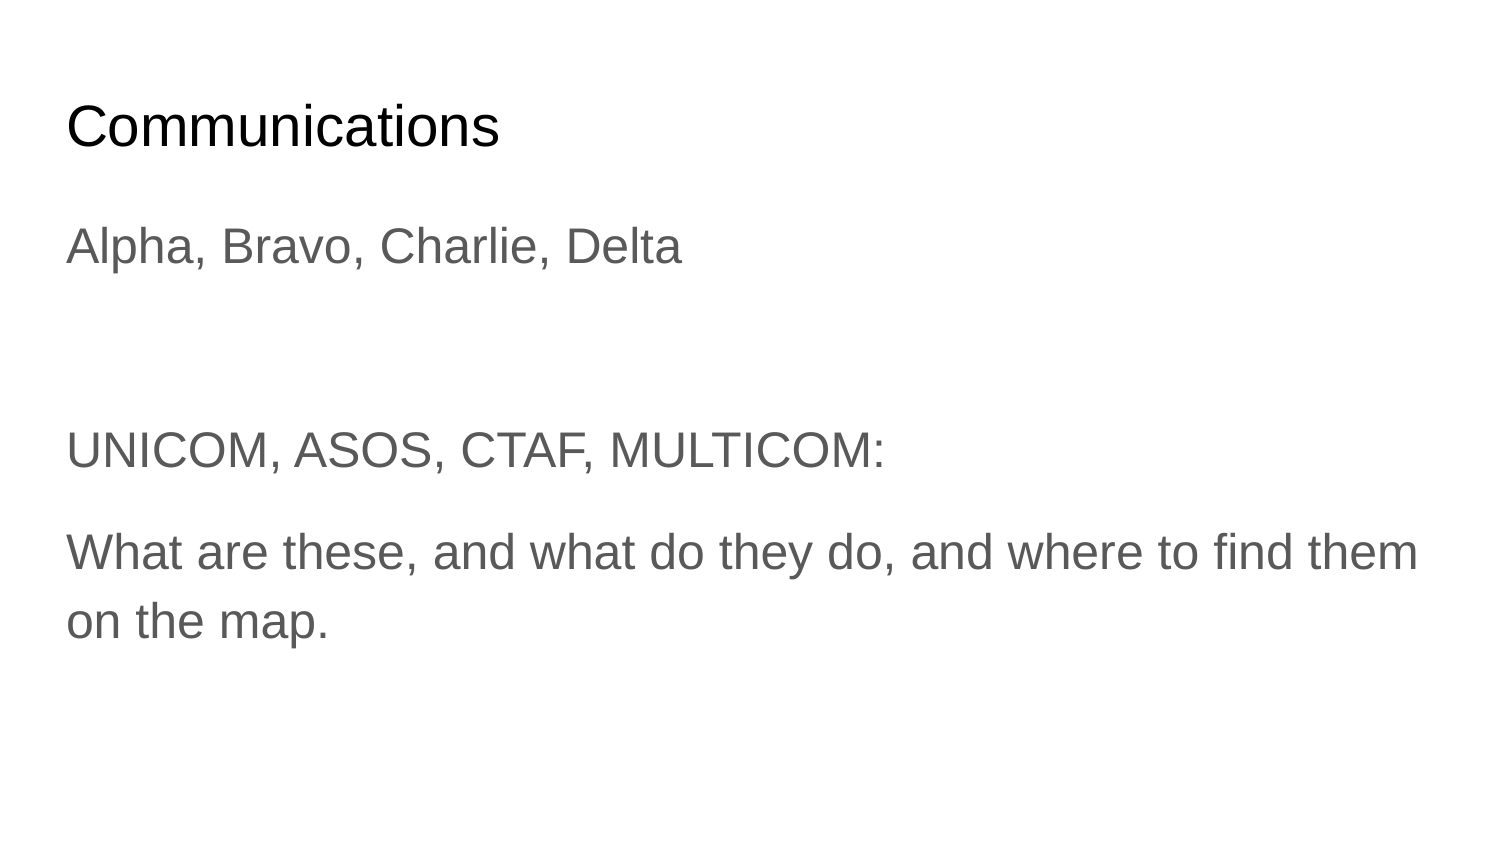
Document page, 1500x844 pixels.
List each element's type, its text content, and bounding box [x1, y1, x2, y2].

list Alpha, Bravo, Charlie, Delta UNICOM, ASOS, CTAF, MULTICOM: What are these, and what do they do, and where to find them on the map. [51, 189, 1449, 750]
title Communications [51, 72, 1449, 167]
